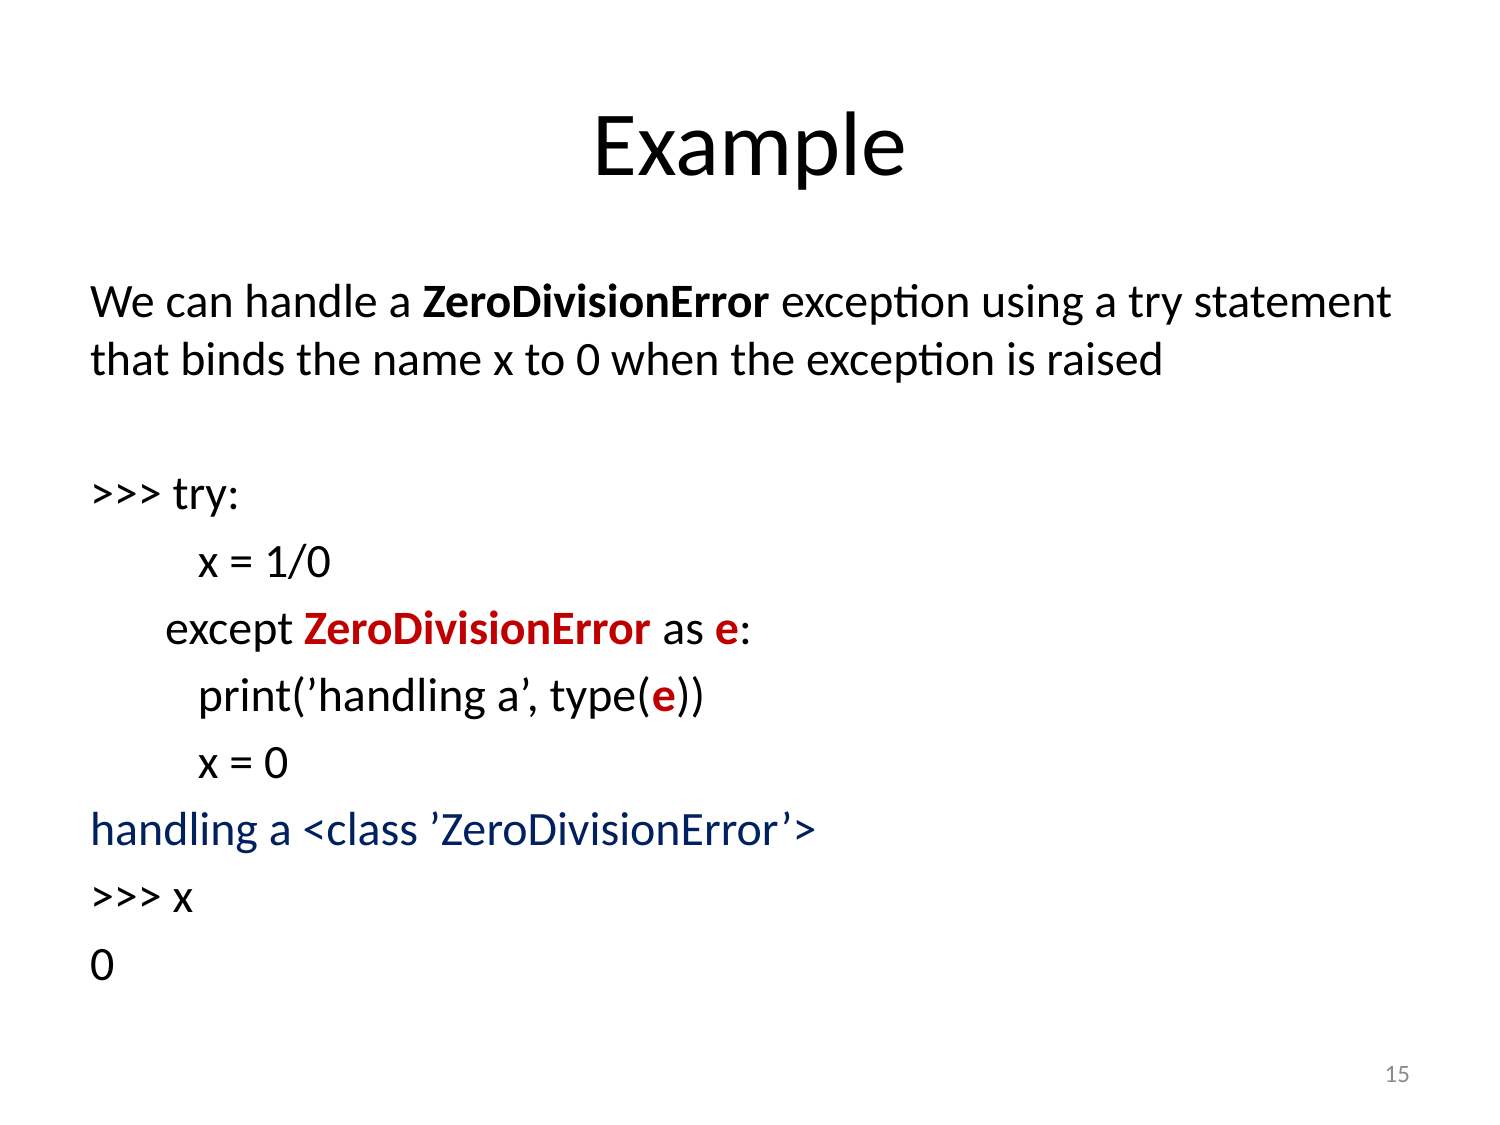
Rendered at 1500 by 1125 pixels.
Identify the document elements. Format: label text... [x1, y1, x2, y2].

slide_number 15 [1074, 1042, 1425, 1103]
title Example [75, 45, 1425, 233]
list We can handle a ZeroDivisionError exception using a try statement that binds the name x to 0 when the exception is raised >>> try: x = 1/0 except ZeroDivisionError as e: print(’handling a’, type(e)) x = 0 handling a <class ’ZeroDivisionError’> >>> x 0 [75, 262, 1425, 1047]
